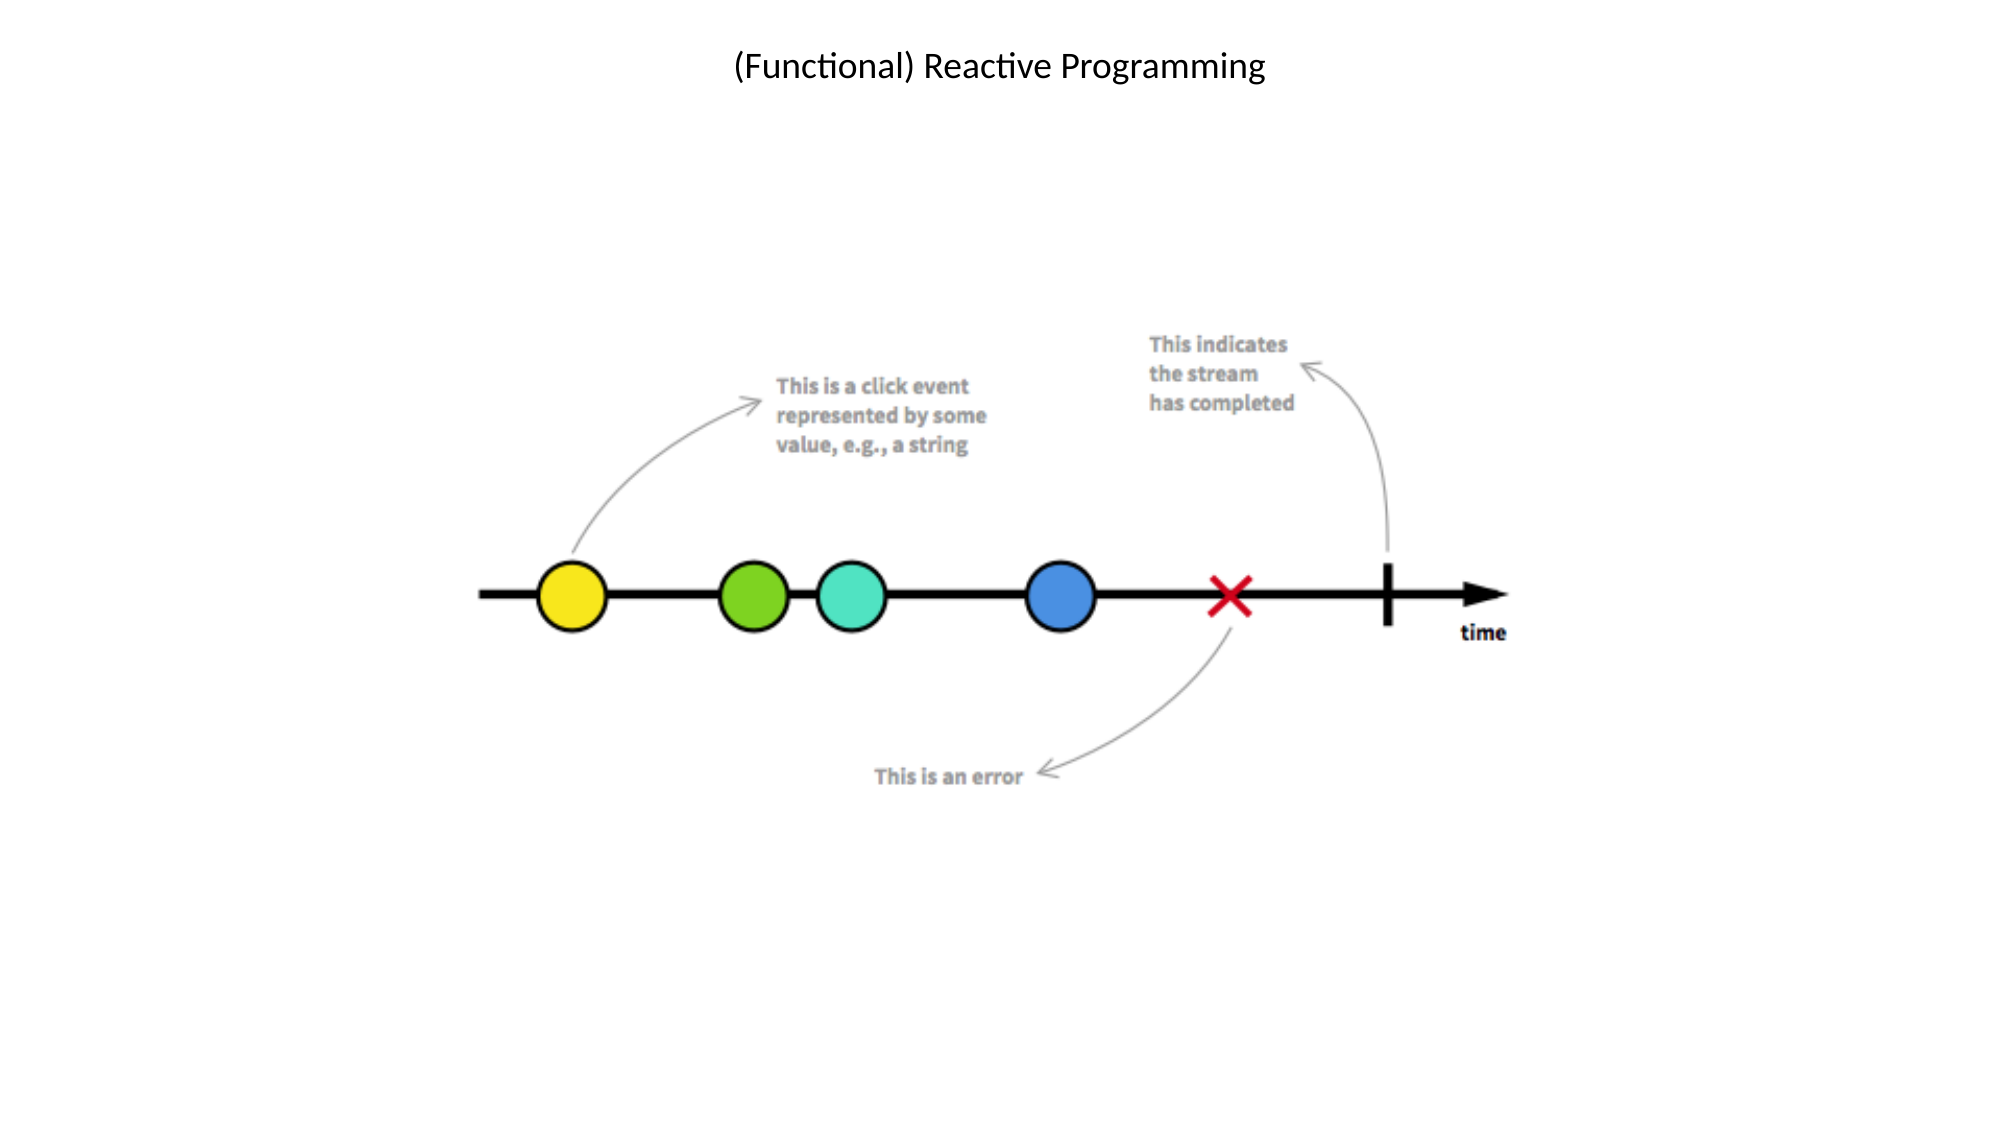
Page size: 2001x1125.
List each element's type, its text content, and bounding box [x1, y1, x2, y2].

picture [466, 290, 1534, 835]
text_box (Functional) Reactive Programming [718, 33, 1282, 94]
